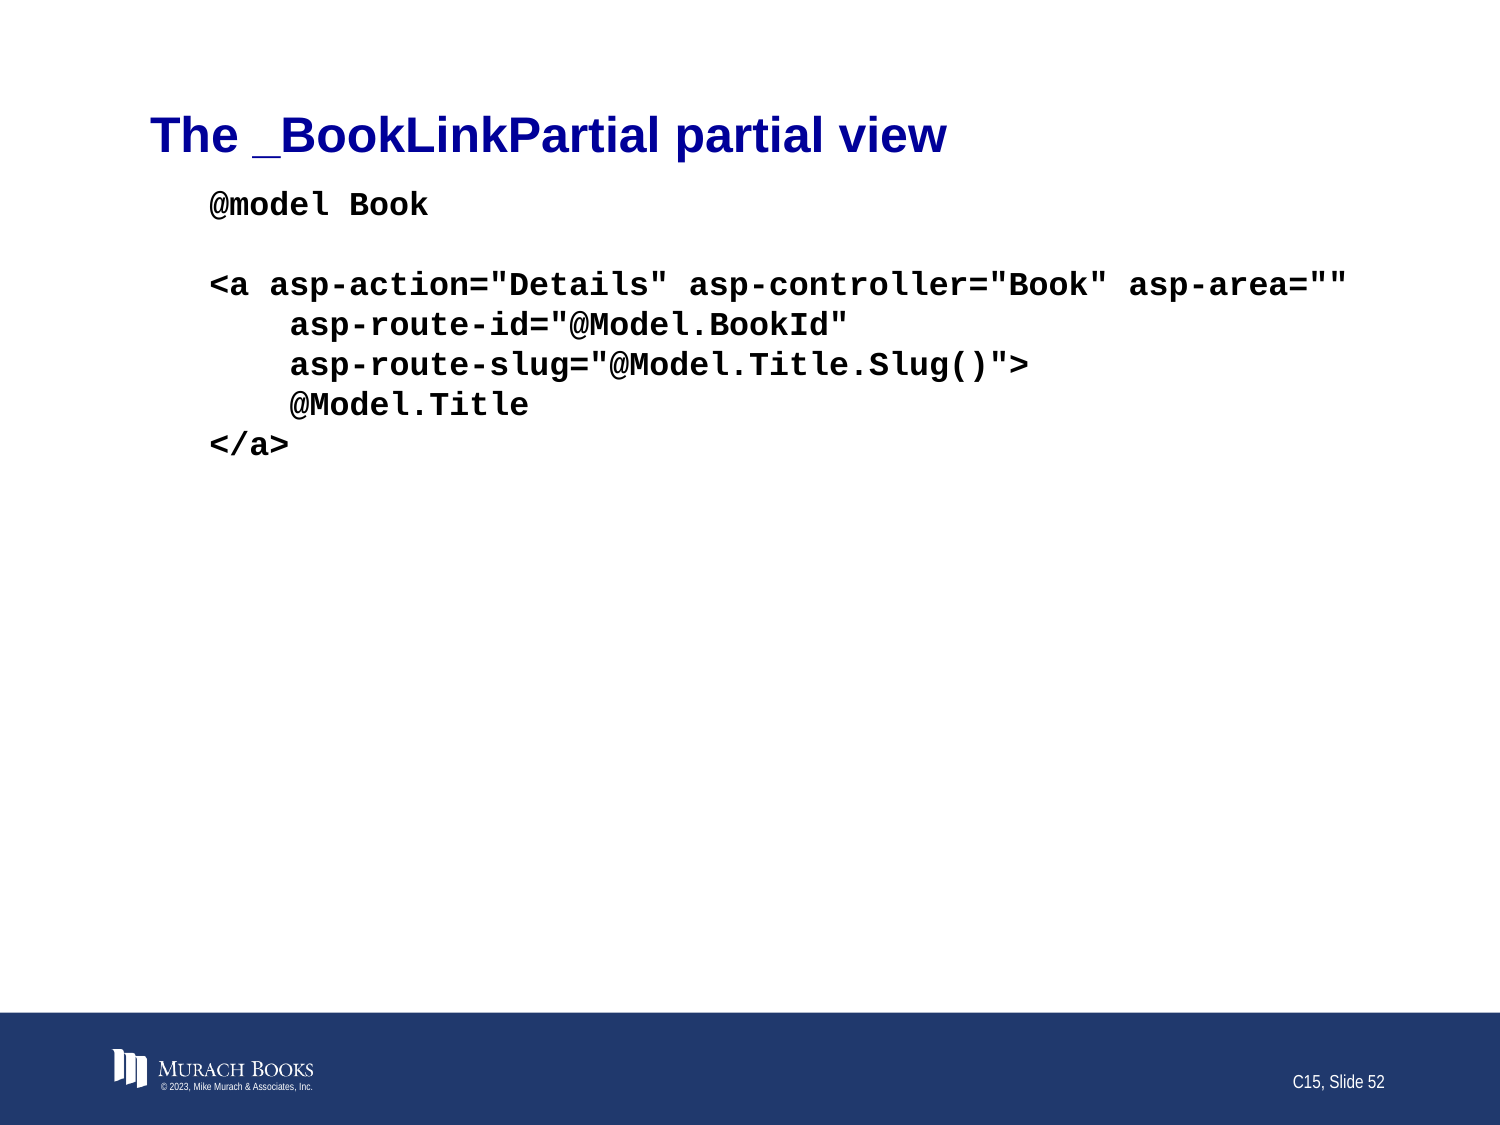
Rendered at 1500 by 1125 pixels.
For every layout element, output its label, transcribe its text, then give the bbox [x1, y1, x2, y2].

slide_number C15, Slide 52 [1087, 1025, 1400, 1100]
title The _BookLinkPartial partial view [150, 102, 1350, 164]
list @model Book <a asp-action="Details" asp-controller="Book" asp-area="" asp-route-id="@Model.BookId" asp-route-slug="@Model.Title.Slug()"> @Model.Title </a> [137, 174, 1375, 975]
footer © 2023, Mike Murach & Associates, Inc. [12, 1025, 463, 1100]
